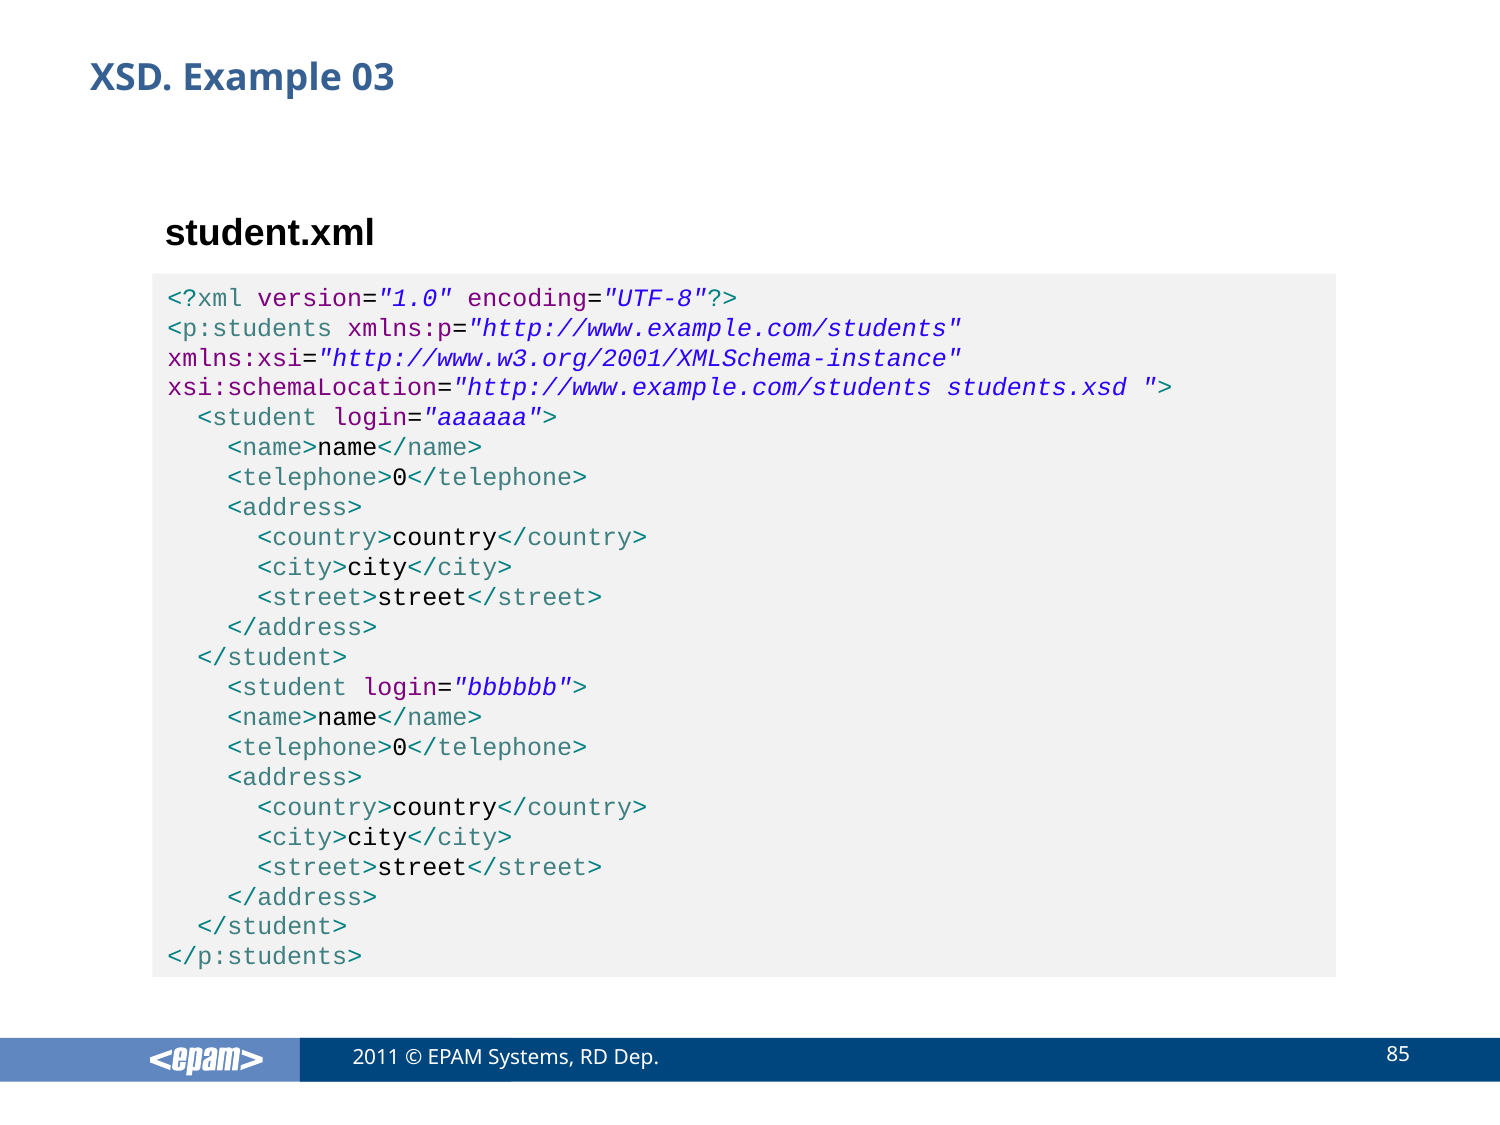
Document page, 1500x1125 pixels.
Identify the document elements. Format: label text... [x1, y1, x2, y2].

footer 2011 © EPAM Systems, RD Dep. [337, 1028, 738, 1088]
list student.xml [150, 200, 1350, 270]
slide_number 85 [1262, 1025, 1425, 1085]
text_box <?xml version="1.0" encoding="UTF-8"?> <p:students xmlns:p="http://www.example.com/students" xmlns:xsi="http://www.w3.org/2001/XMLSchema-instance" xsi:schemaLocation="http://www.example.com/students students.xsd "> <student login="aaaaaa"> <name>name</name> <telephone>0</telephone> <address> <country>country</country> <city>city</city> <street>street</street> </address> </student> <student login="bbbbbb"> <name>name</name> <telephone>0</telephone> <address> <country>country</country> <city>city</city> <street>street</street> </address> </student> </p:students> [152, 273, 1336, 978]
title XSD. Example 03 [75, 45, 1425, 163]
